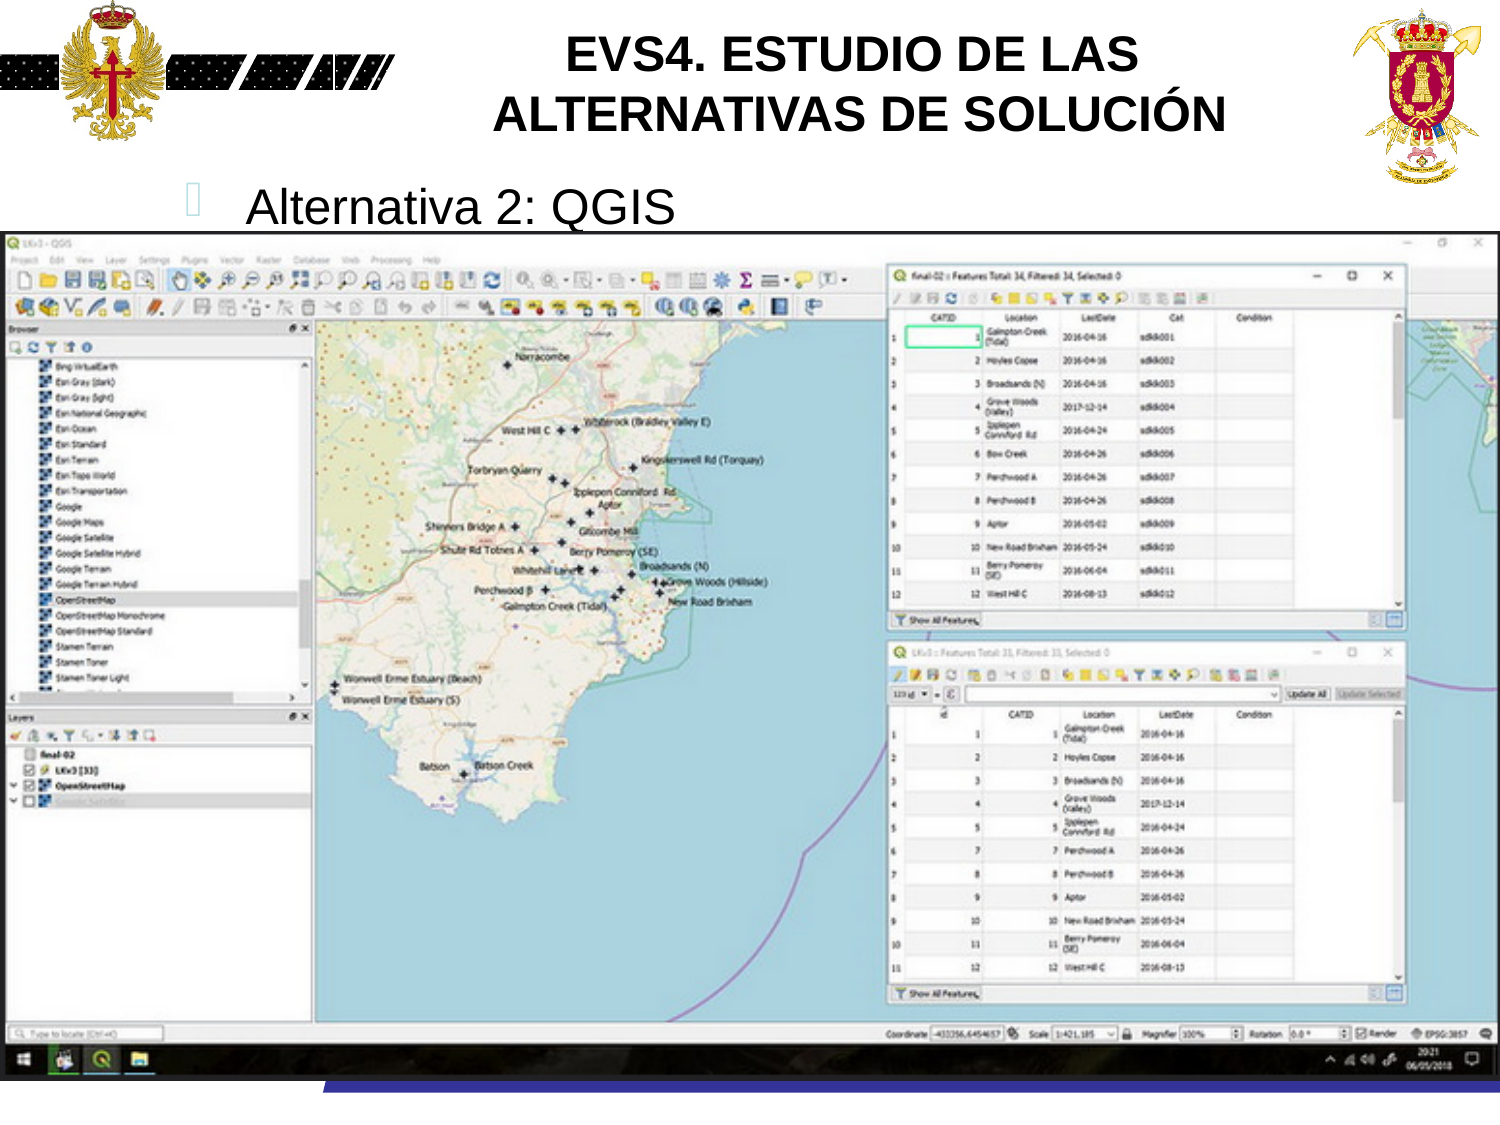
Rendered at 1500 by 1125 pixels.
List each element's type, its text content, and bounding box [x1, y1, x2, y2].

picture [0, 231, 1500, 1081]
picture [1351, 7, 1483, 185]
picture [238, 54, 314, 90]
text_box EVS4. ESTUDIO DE LAS ALTERNATIVAS DE SOLUCIÓN [334, 24, 1386, 138]
picture [304, 54, 334, 90]
picture [0, 0, 248, 142]
text_box Alternativa 2: QGIS [144, 137, 1356, 230]
